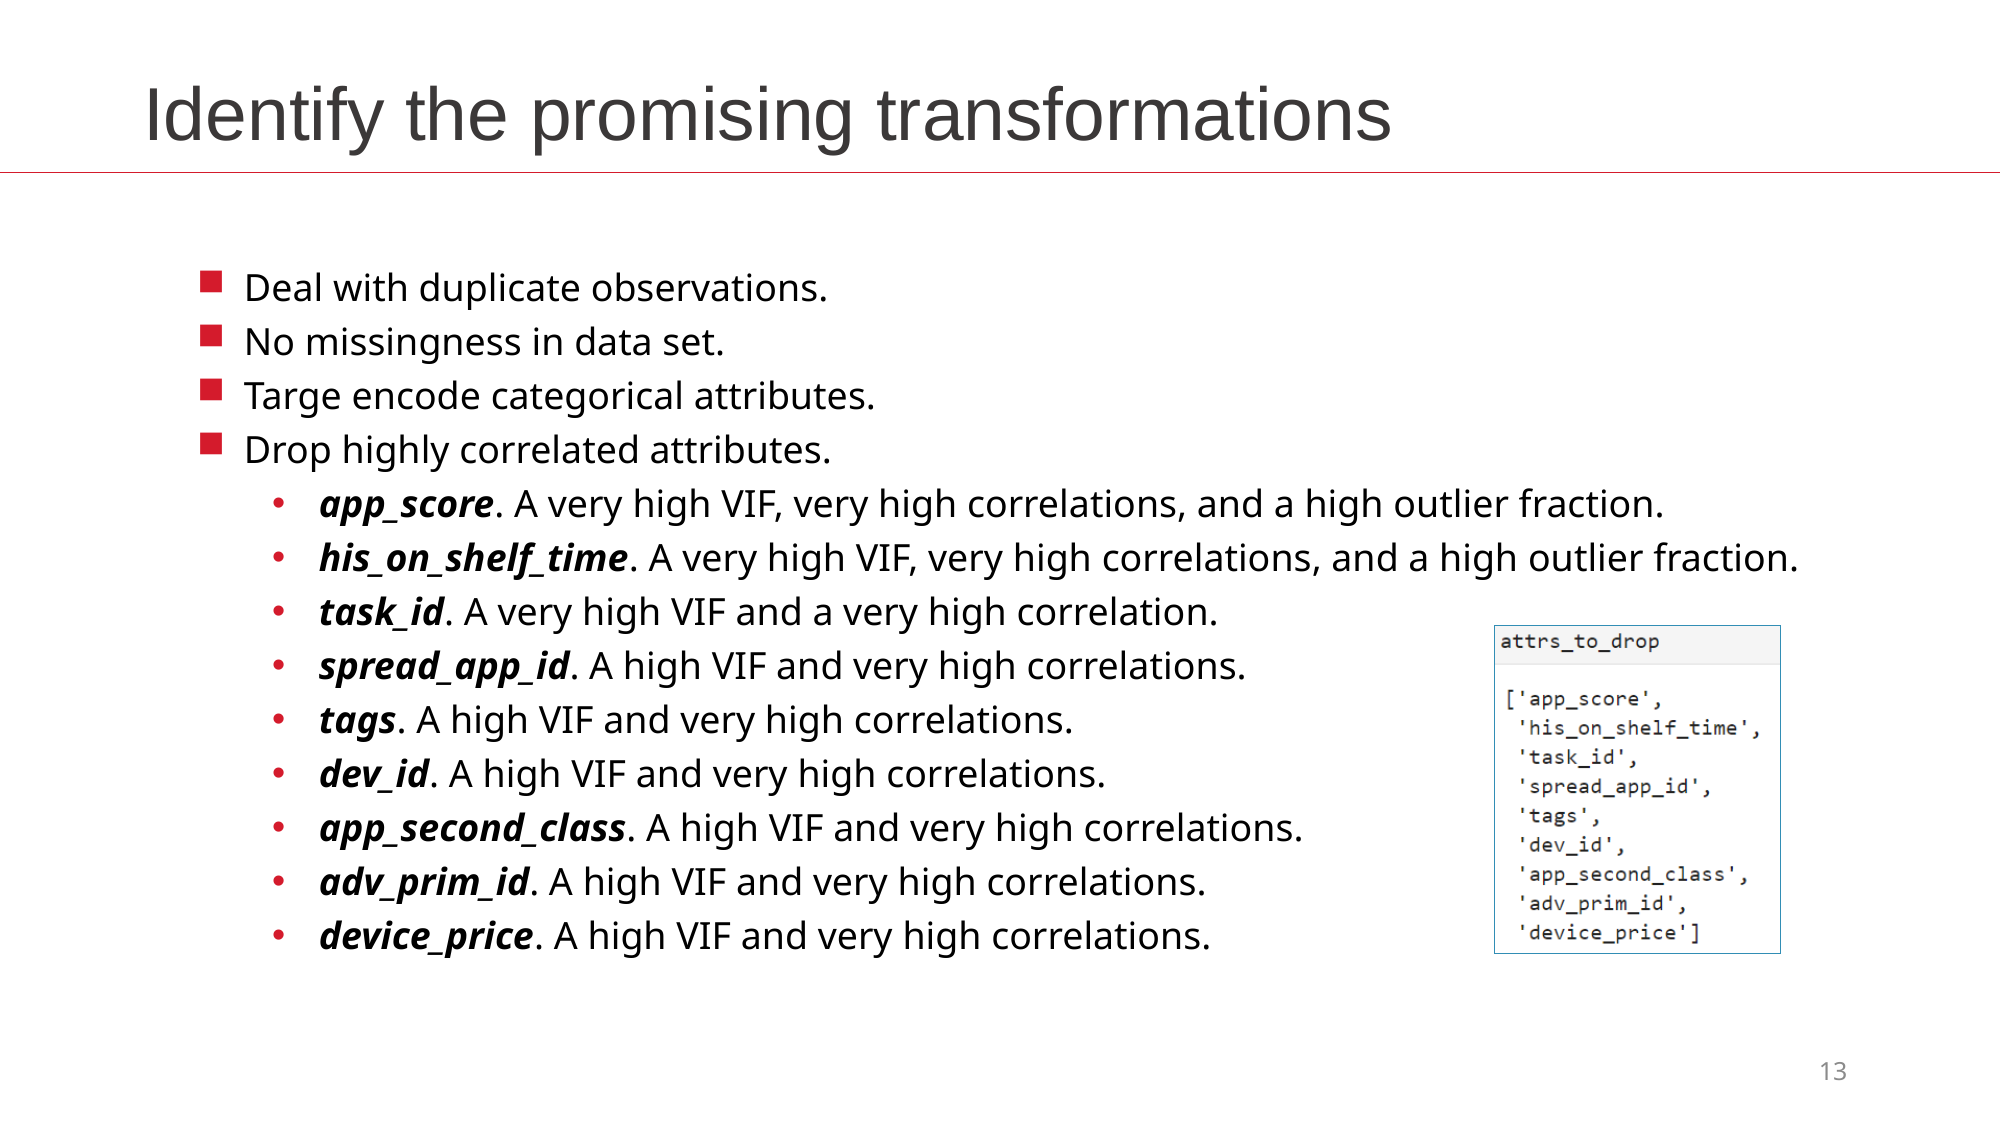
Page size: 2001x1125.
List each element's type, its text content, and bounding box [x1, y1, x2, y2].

text_box Identify the promising transformations [128, 13, 2000, 164]
text_box Deal with duplicate observations. No missingness in data set. Targe encode categorical attributes. Drop highly correlated attributes. app_score. A very high VIF, very high correlations, and a high outlier fraction. his_on_shelf_time. A very high VIF, very high correlations, and a high outlier fraction. task_id. A very high VIF and a very high correlation. spread_app_id. A high VIF and very high correlations. tags. A high VIF and very high correlations. dev_id. A high VIF and very high correlations. app_second_class. A high VIF and very high correlations. adv_prim_id. A high VIF and very high correlations. device_price. A high VIF and very high correlations. [182, 247, 1818, 965]
slide_number 13 [1412, 1042, 1863, 1103]
picture [1494, 625, 1781, 954]
